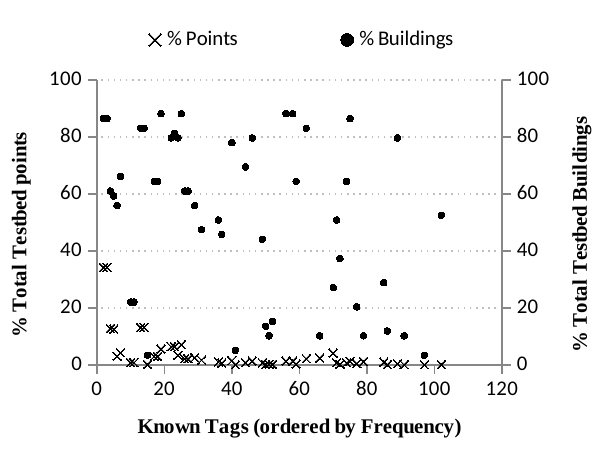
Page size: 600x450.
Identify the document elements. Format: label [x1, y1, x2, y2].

chart [0, 5, 600, 450]
